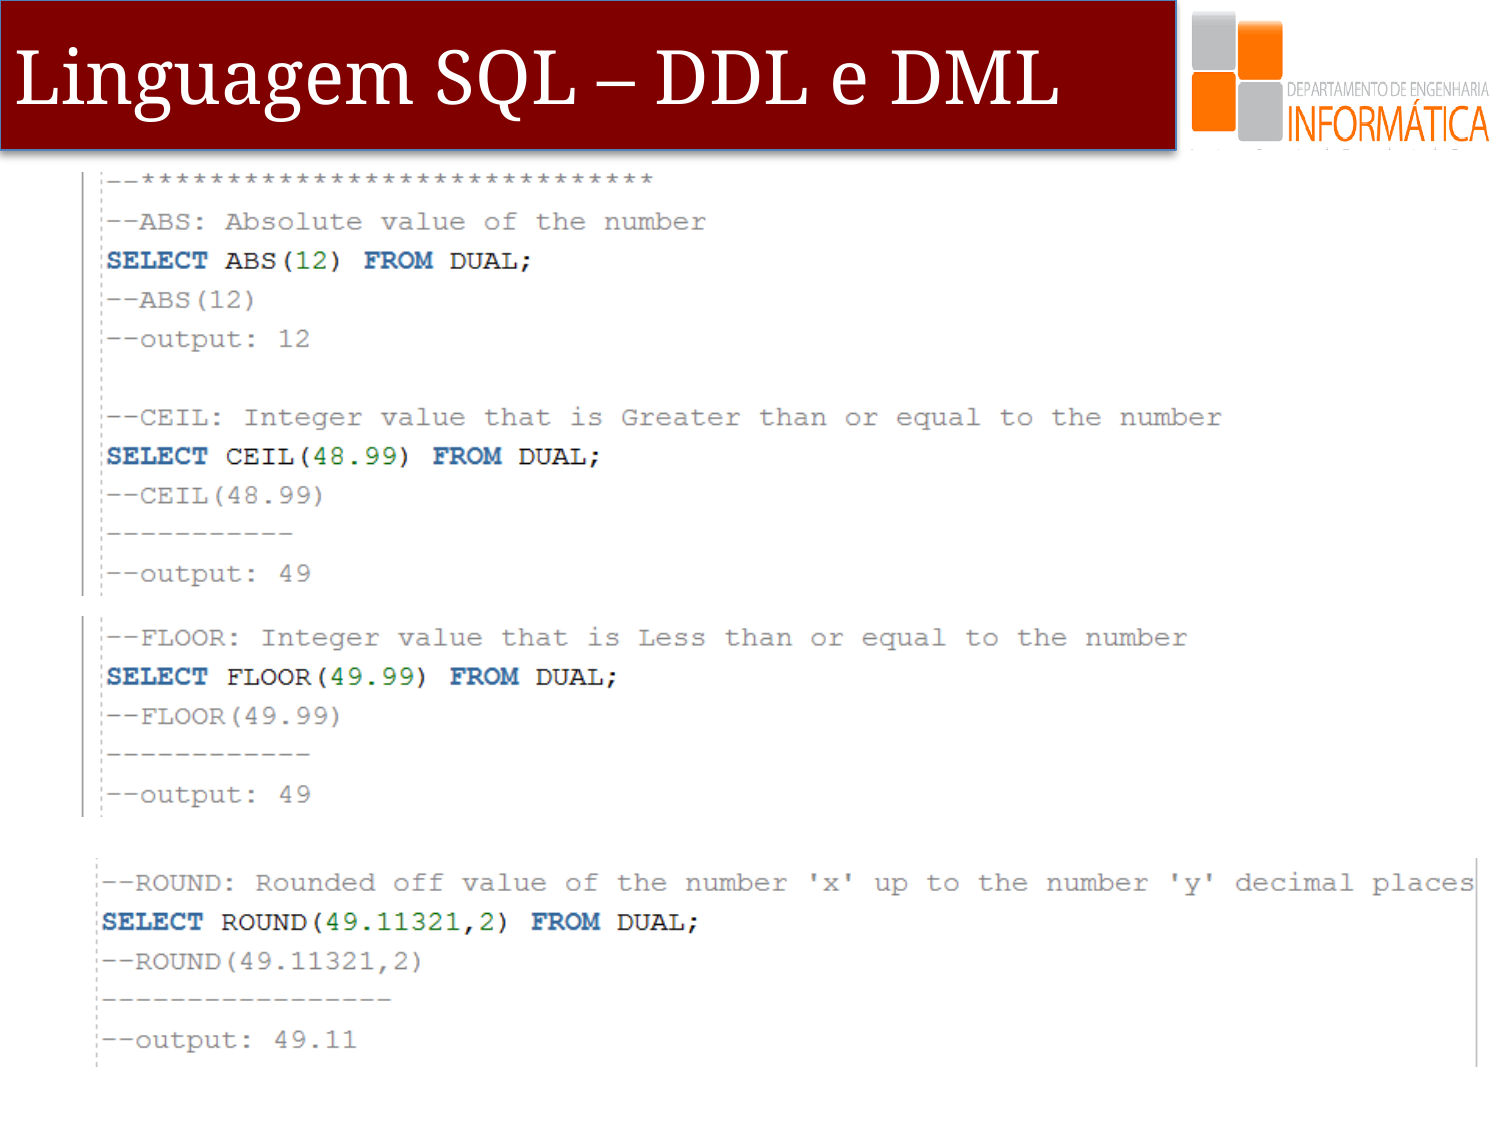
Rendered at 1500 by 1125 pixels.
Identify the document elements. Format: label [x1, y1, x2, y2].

picture [1180, 0, 1500, 150]
picture [78, 858, 1500, 1067]
picture [78, 616, 1227, 818]
picture [78, 172, 1237, 597]
